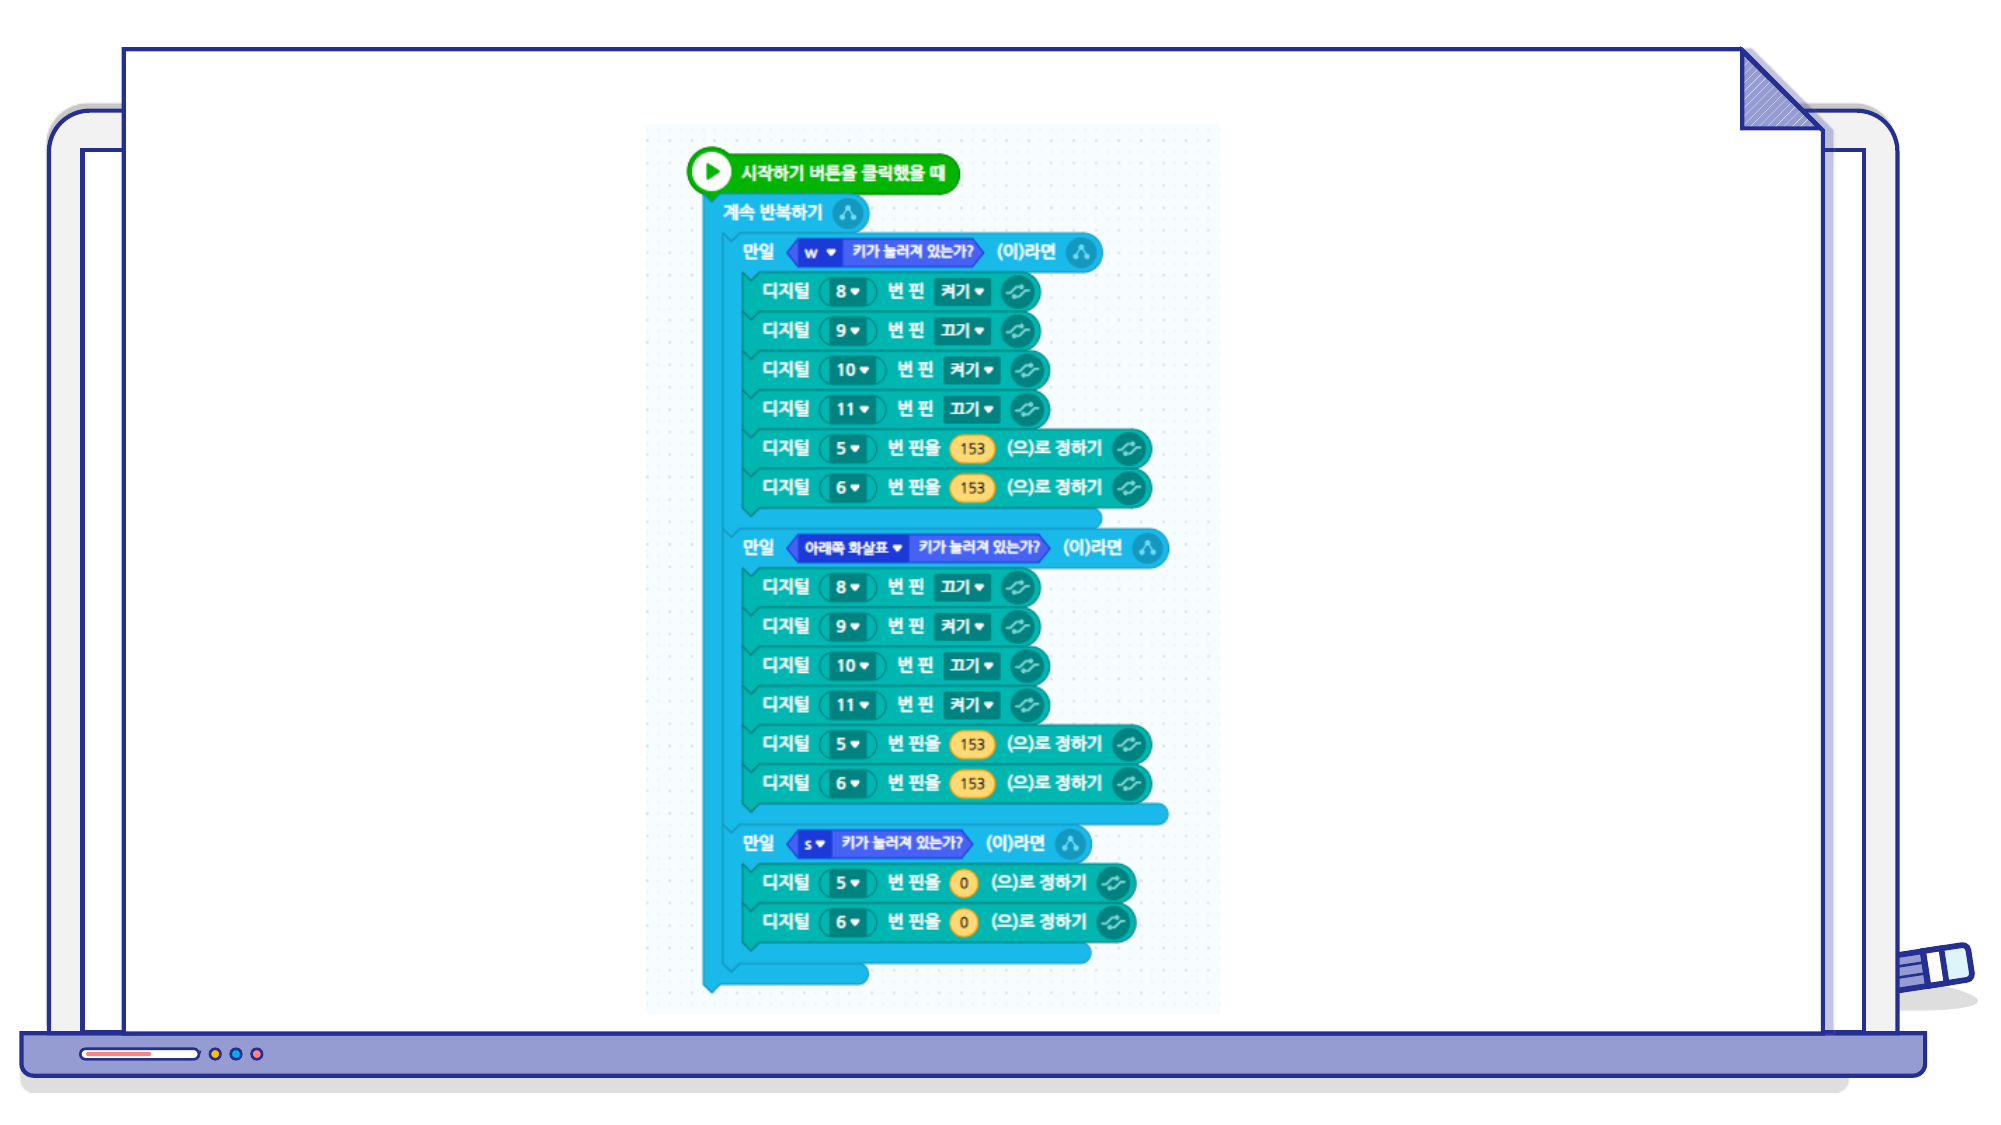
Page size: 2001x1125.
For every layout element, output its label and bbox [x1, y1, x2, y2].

picture [646, 124, 1220, 1014]
text_box [21, 49, 1979, 1076]
